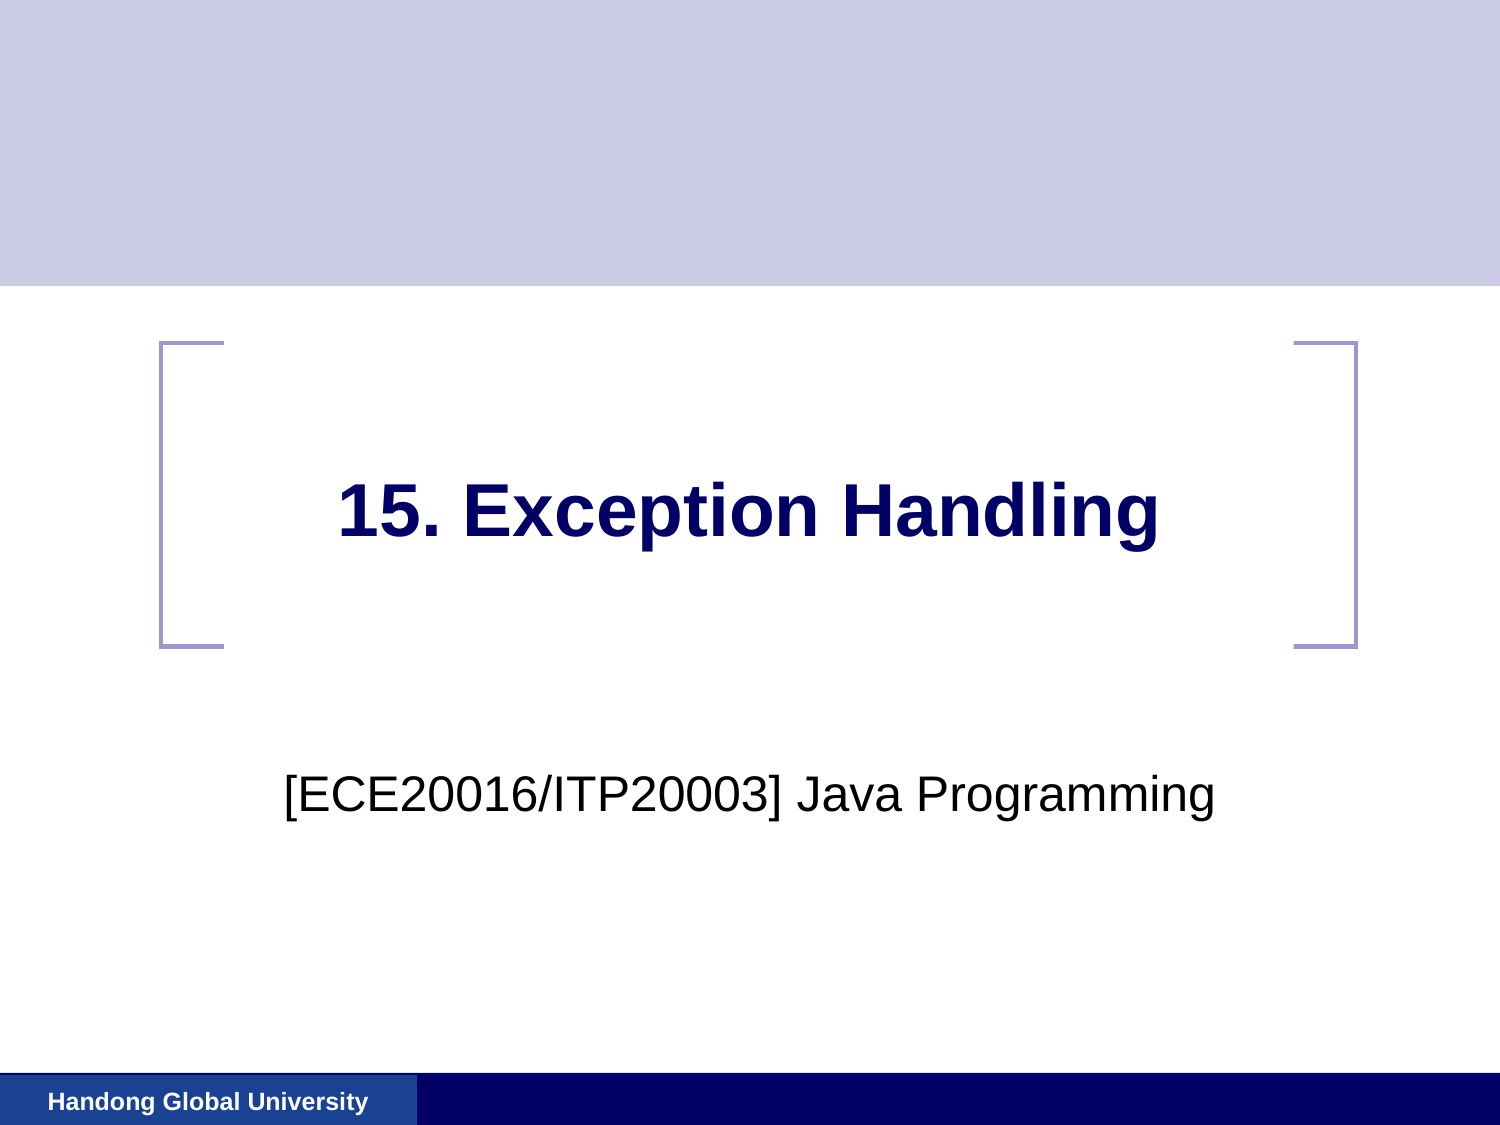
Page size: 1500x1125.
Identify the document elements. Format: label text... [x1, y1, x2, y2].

subtitle [ECE20016/ITP20003] Java Programming [150, 679, 1350, 905]
title 15. Exception Handling [262, 399, 1238, 613]
